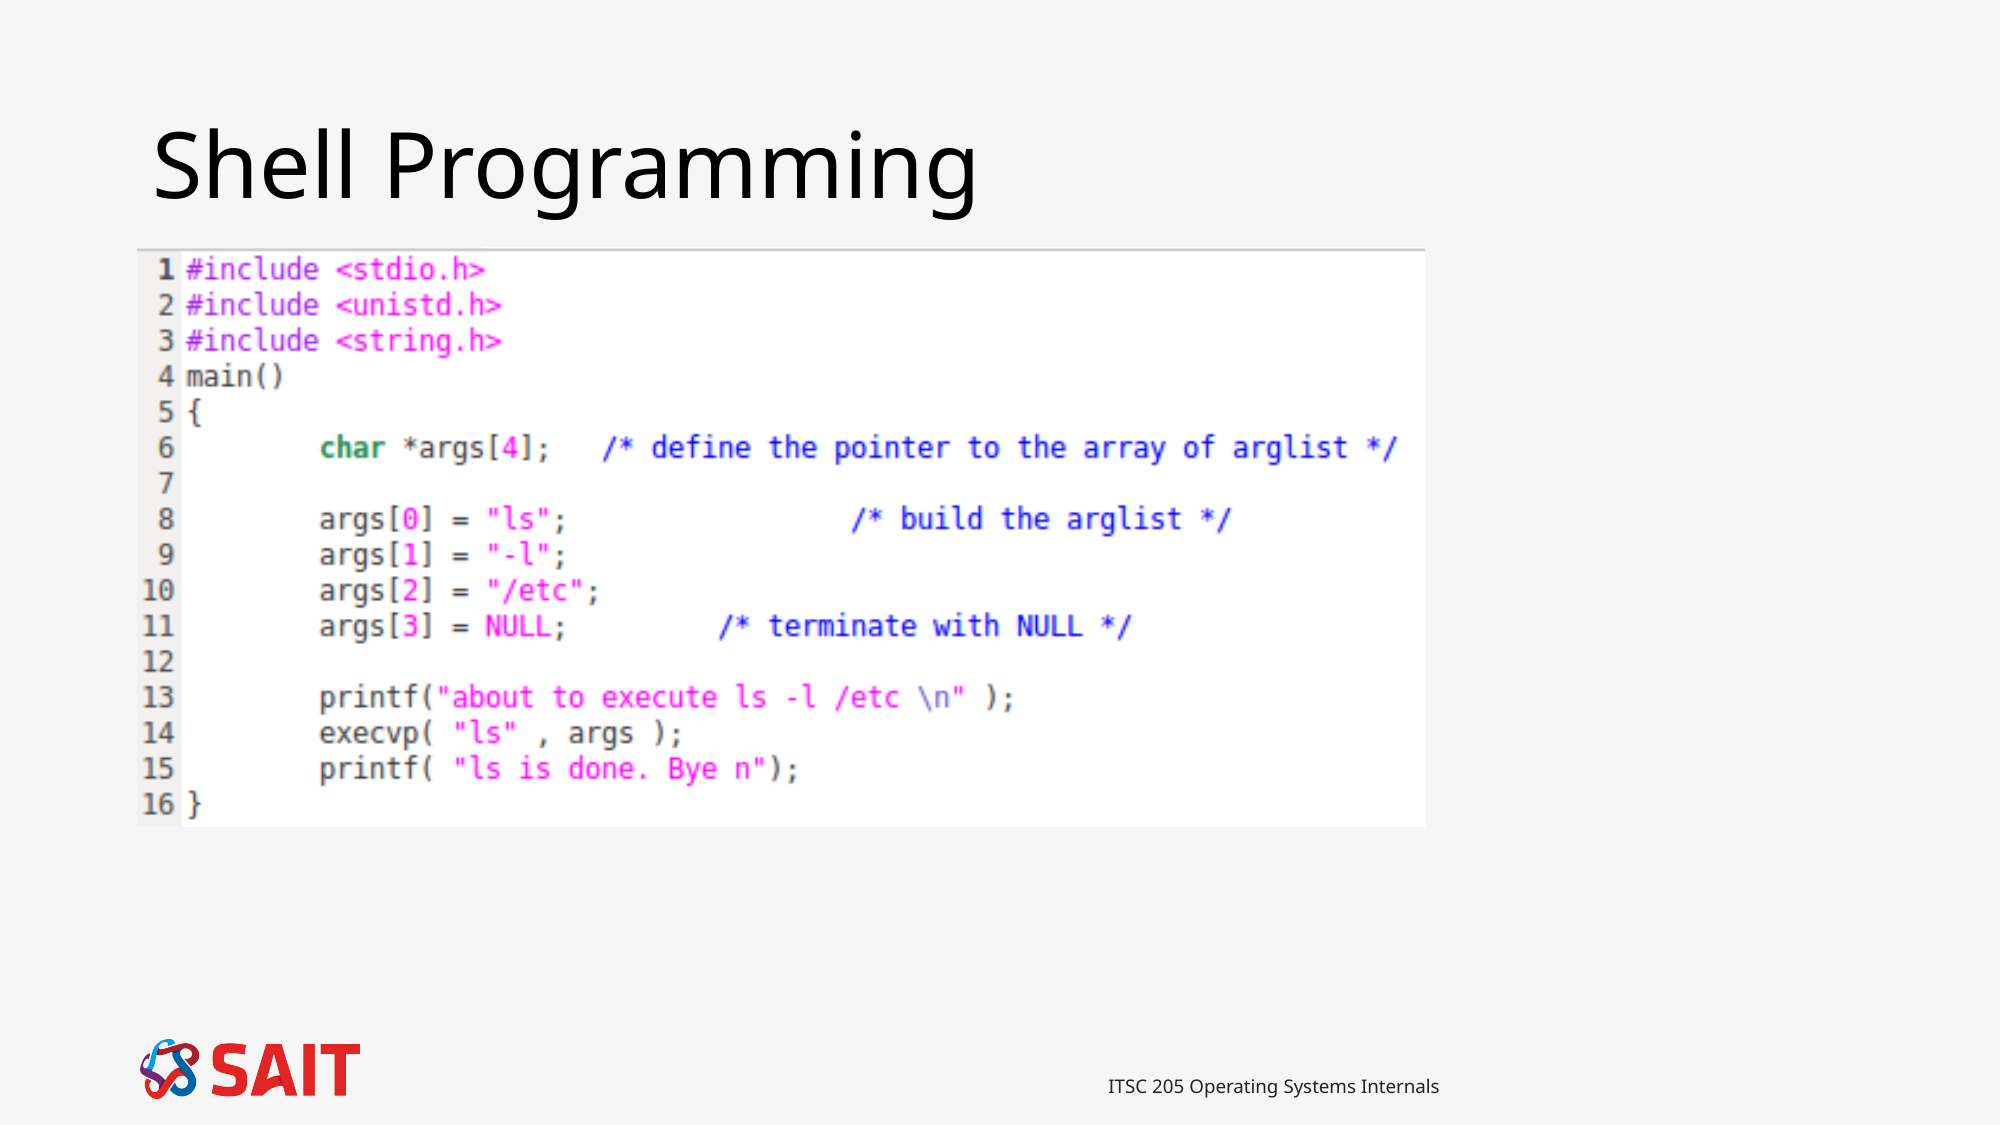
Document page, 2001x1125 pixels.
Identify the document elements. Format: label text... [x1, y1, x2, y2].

title Shell Programming [137, 59, 1863, 278]
picture [114, 1013, 386, 1125]
footer ITSC 205 Operating Systems Internals [858, 1048, 1690, 1109]
picture [137, 247, 1425, 827]
